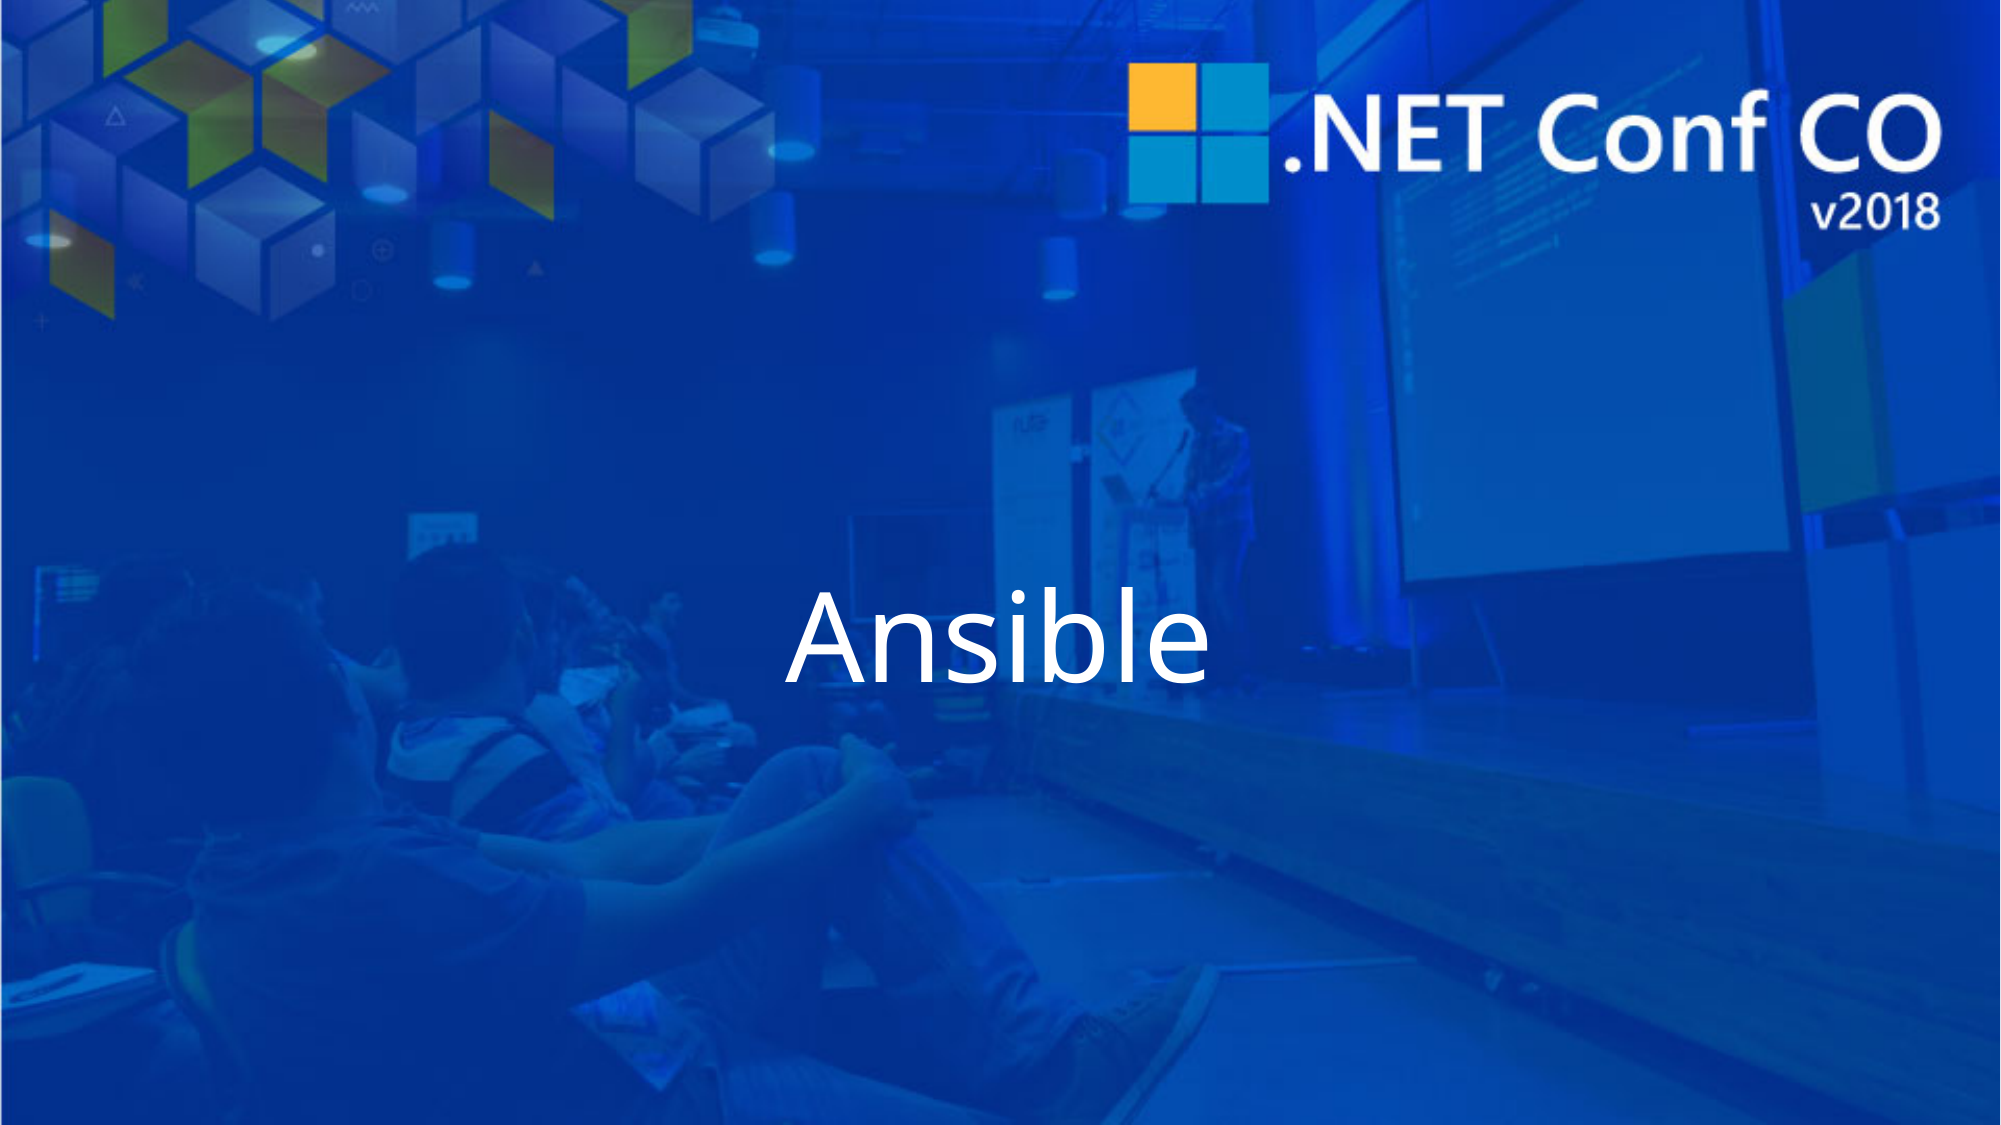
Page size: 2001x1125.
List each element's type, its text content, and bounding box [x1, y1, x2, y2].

picture [0, 0, 2001, 1125]
title Ansible [249, 561, 1750, 718]
